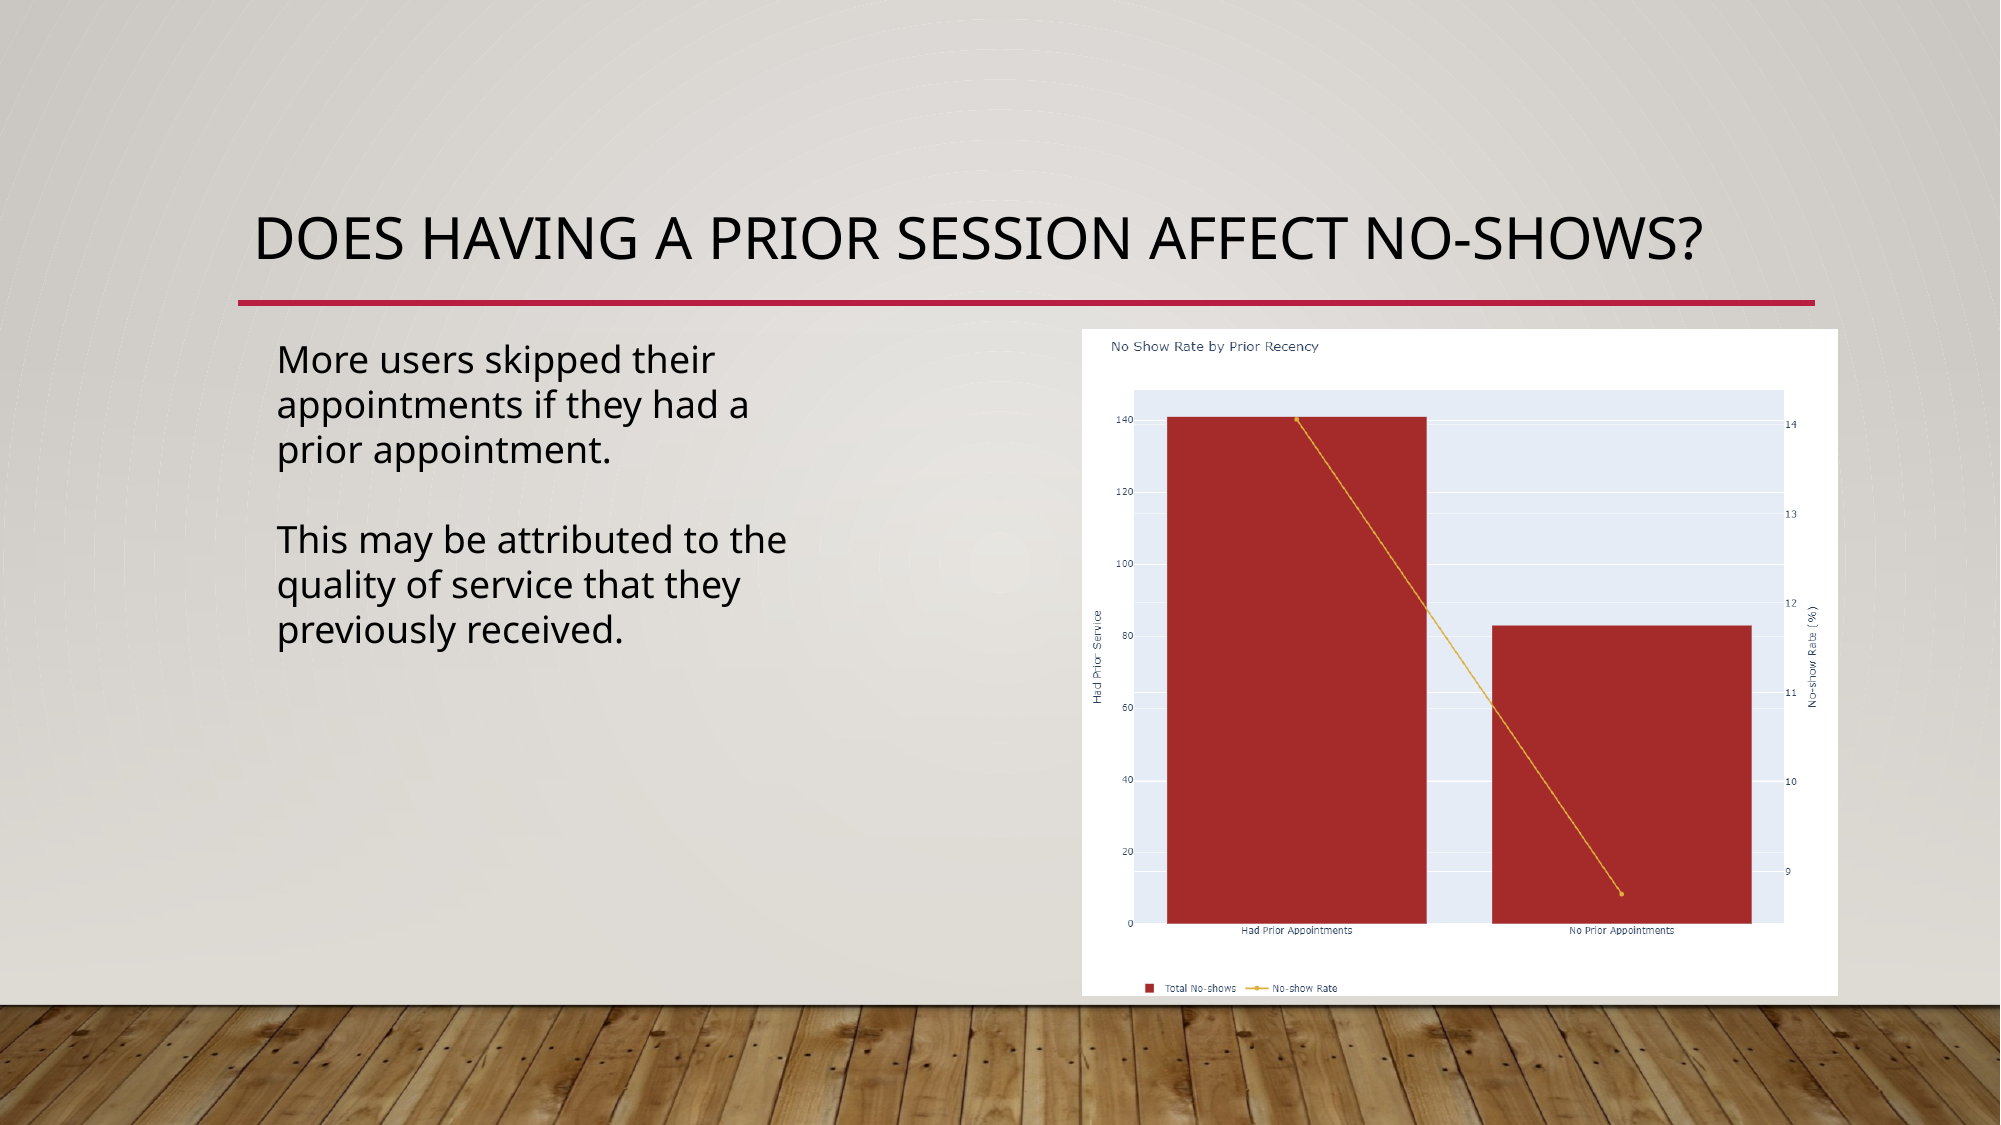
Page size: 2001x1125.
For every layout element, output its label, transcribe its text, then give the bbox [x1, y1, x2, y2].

title Does having a prior session affect no-shows? [238, 201, 1814, 374]
picture [0, 1005, 2000, 1125]
picture [1082, 328, 1838, 996]
text_box More users skipped their appointments if they had a prior appointment. This may be attributed to the quality of service that they previously received. [261, 329, 834, 659]
